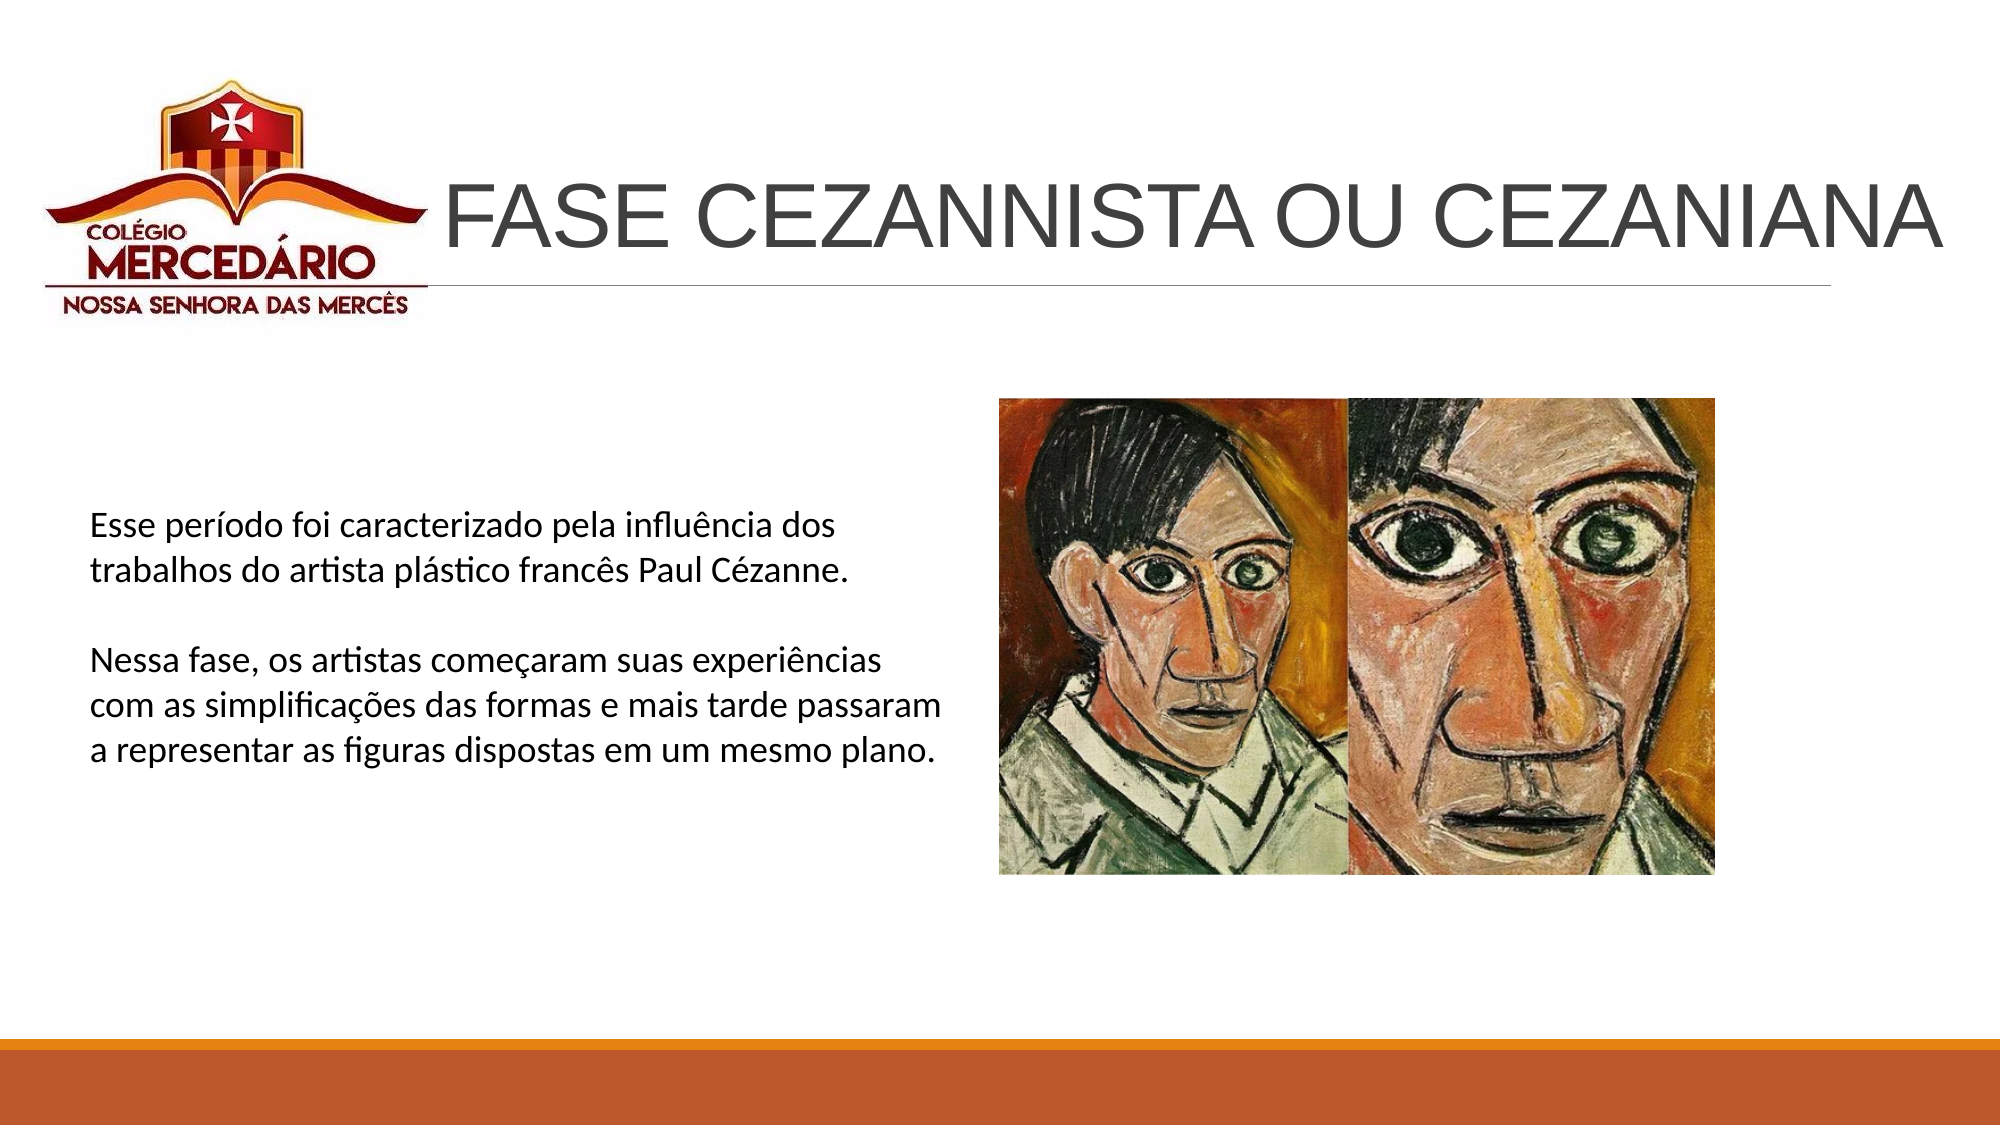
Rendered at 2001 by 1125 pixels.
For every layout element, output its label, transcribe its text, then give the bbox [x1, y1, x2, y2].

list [999, 397, 1715, 876]
picture [42, 4, 428, 356]
title FASE CEZANNISTA OU CEZANIANA [436, 162, 1974, 274]
text_box Esse período foi caracterizado pela influência dos trabalhos do artista plástico francês Paul Cézanne. Nessa fase, os artistas começaram suas experiências com as simplificações das formas e mais tarde passaram a representar as figuras dispostas em um mesmo plano. [75, 492, 959, 778]
